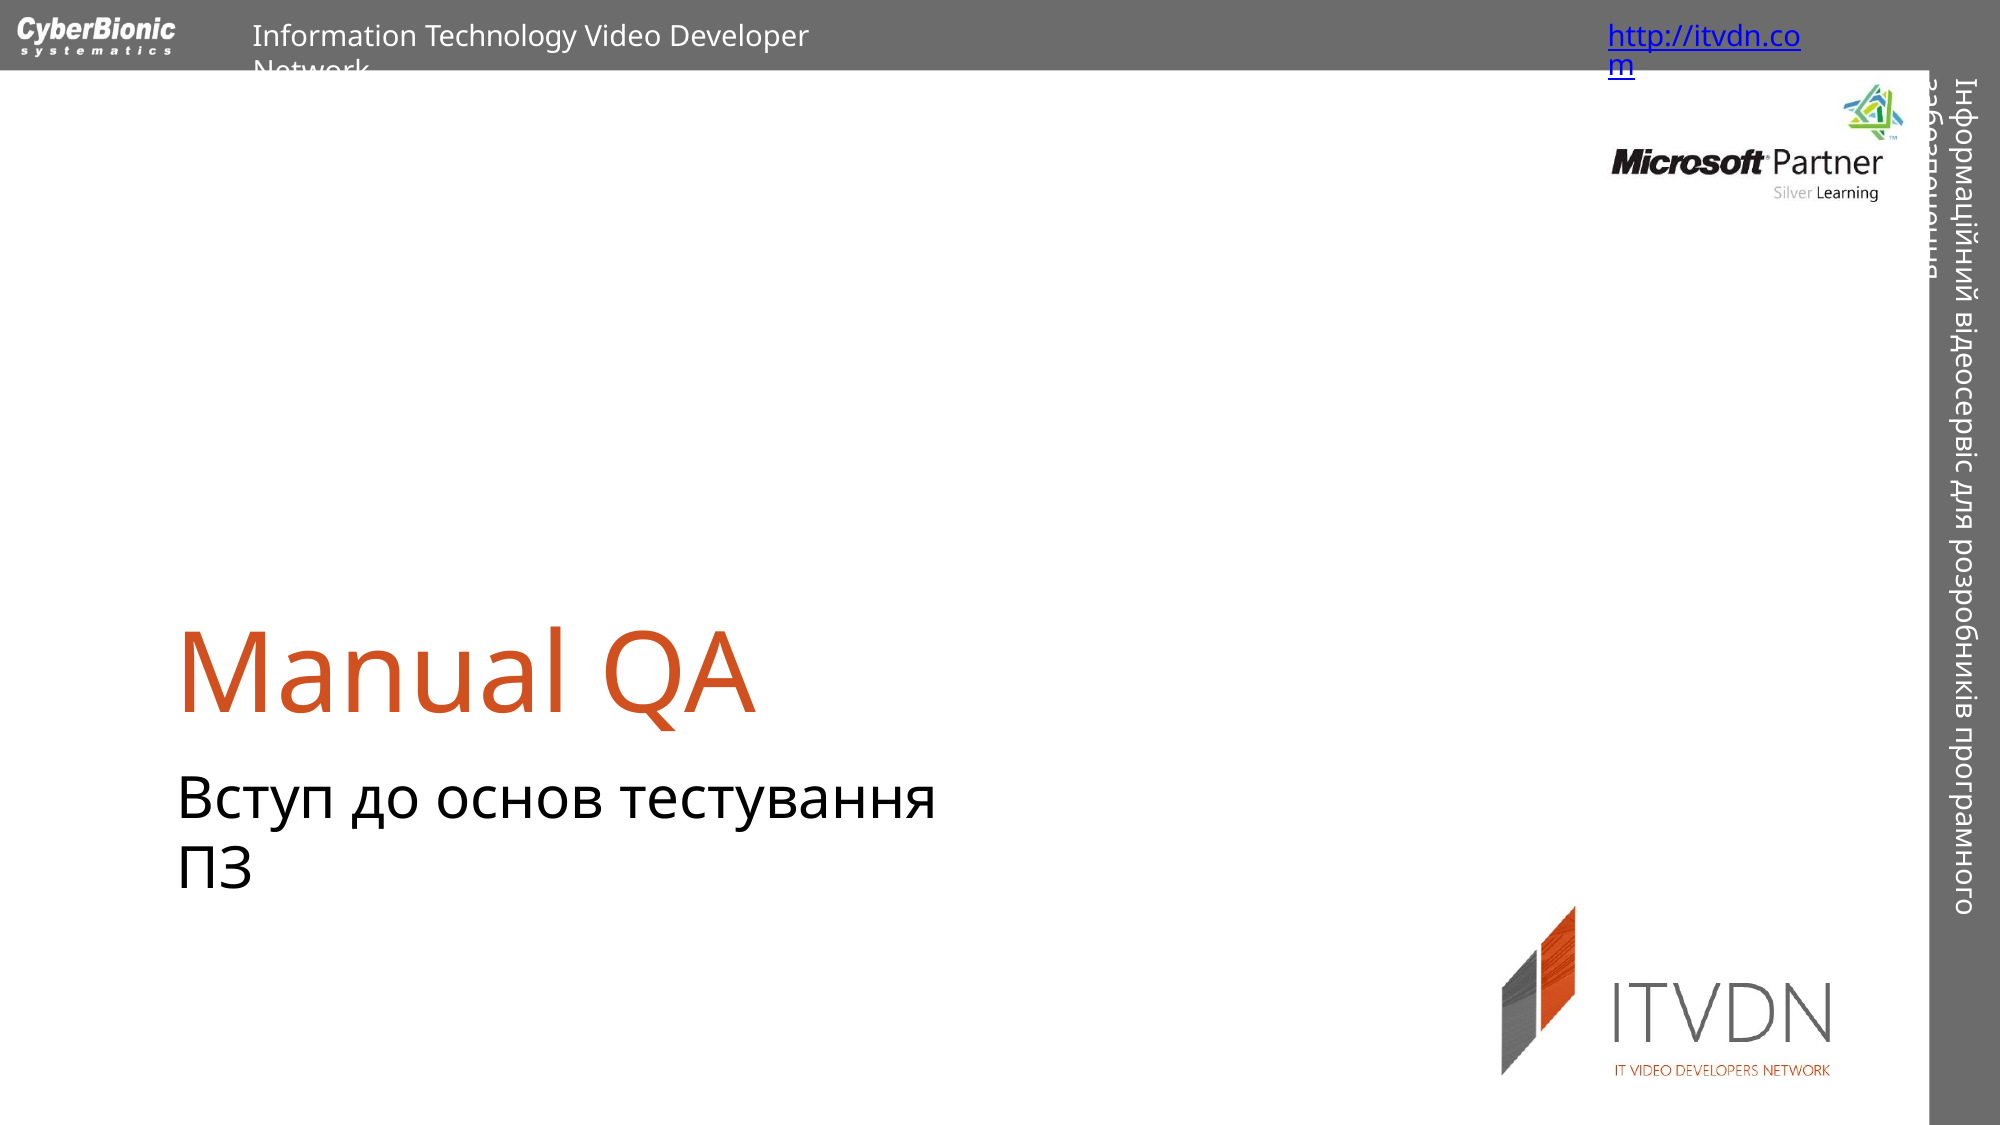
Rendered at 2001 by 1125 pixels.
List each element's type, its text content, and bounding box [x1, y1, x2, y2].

text_box Інформаційний відеосервіс для розробників програмного забезпечення [1949, 72, 1986, 1103]
picture [1830, 74, 1908, 206]
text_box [13, 13, 1830, 1076]
